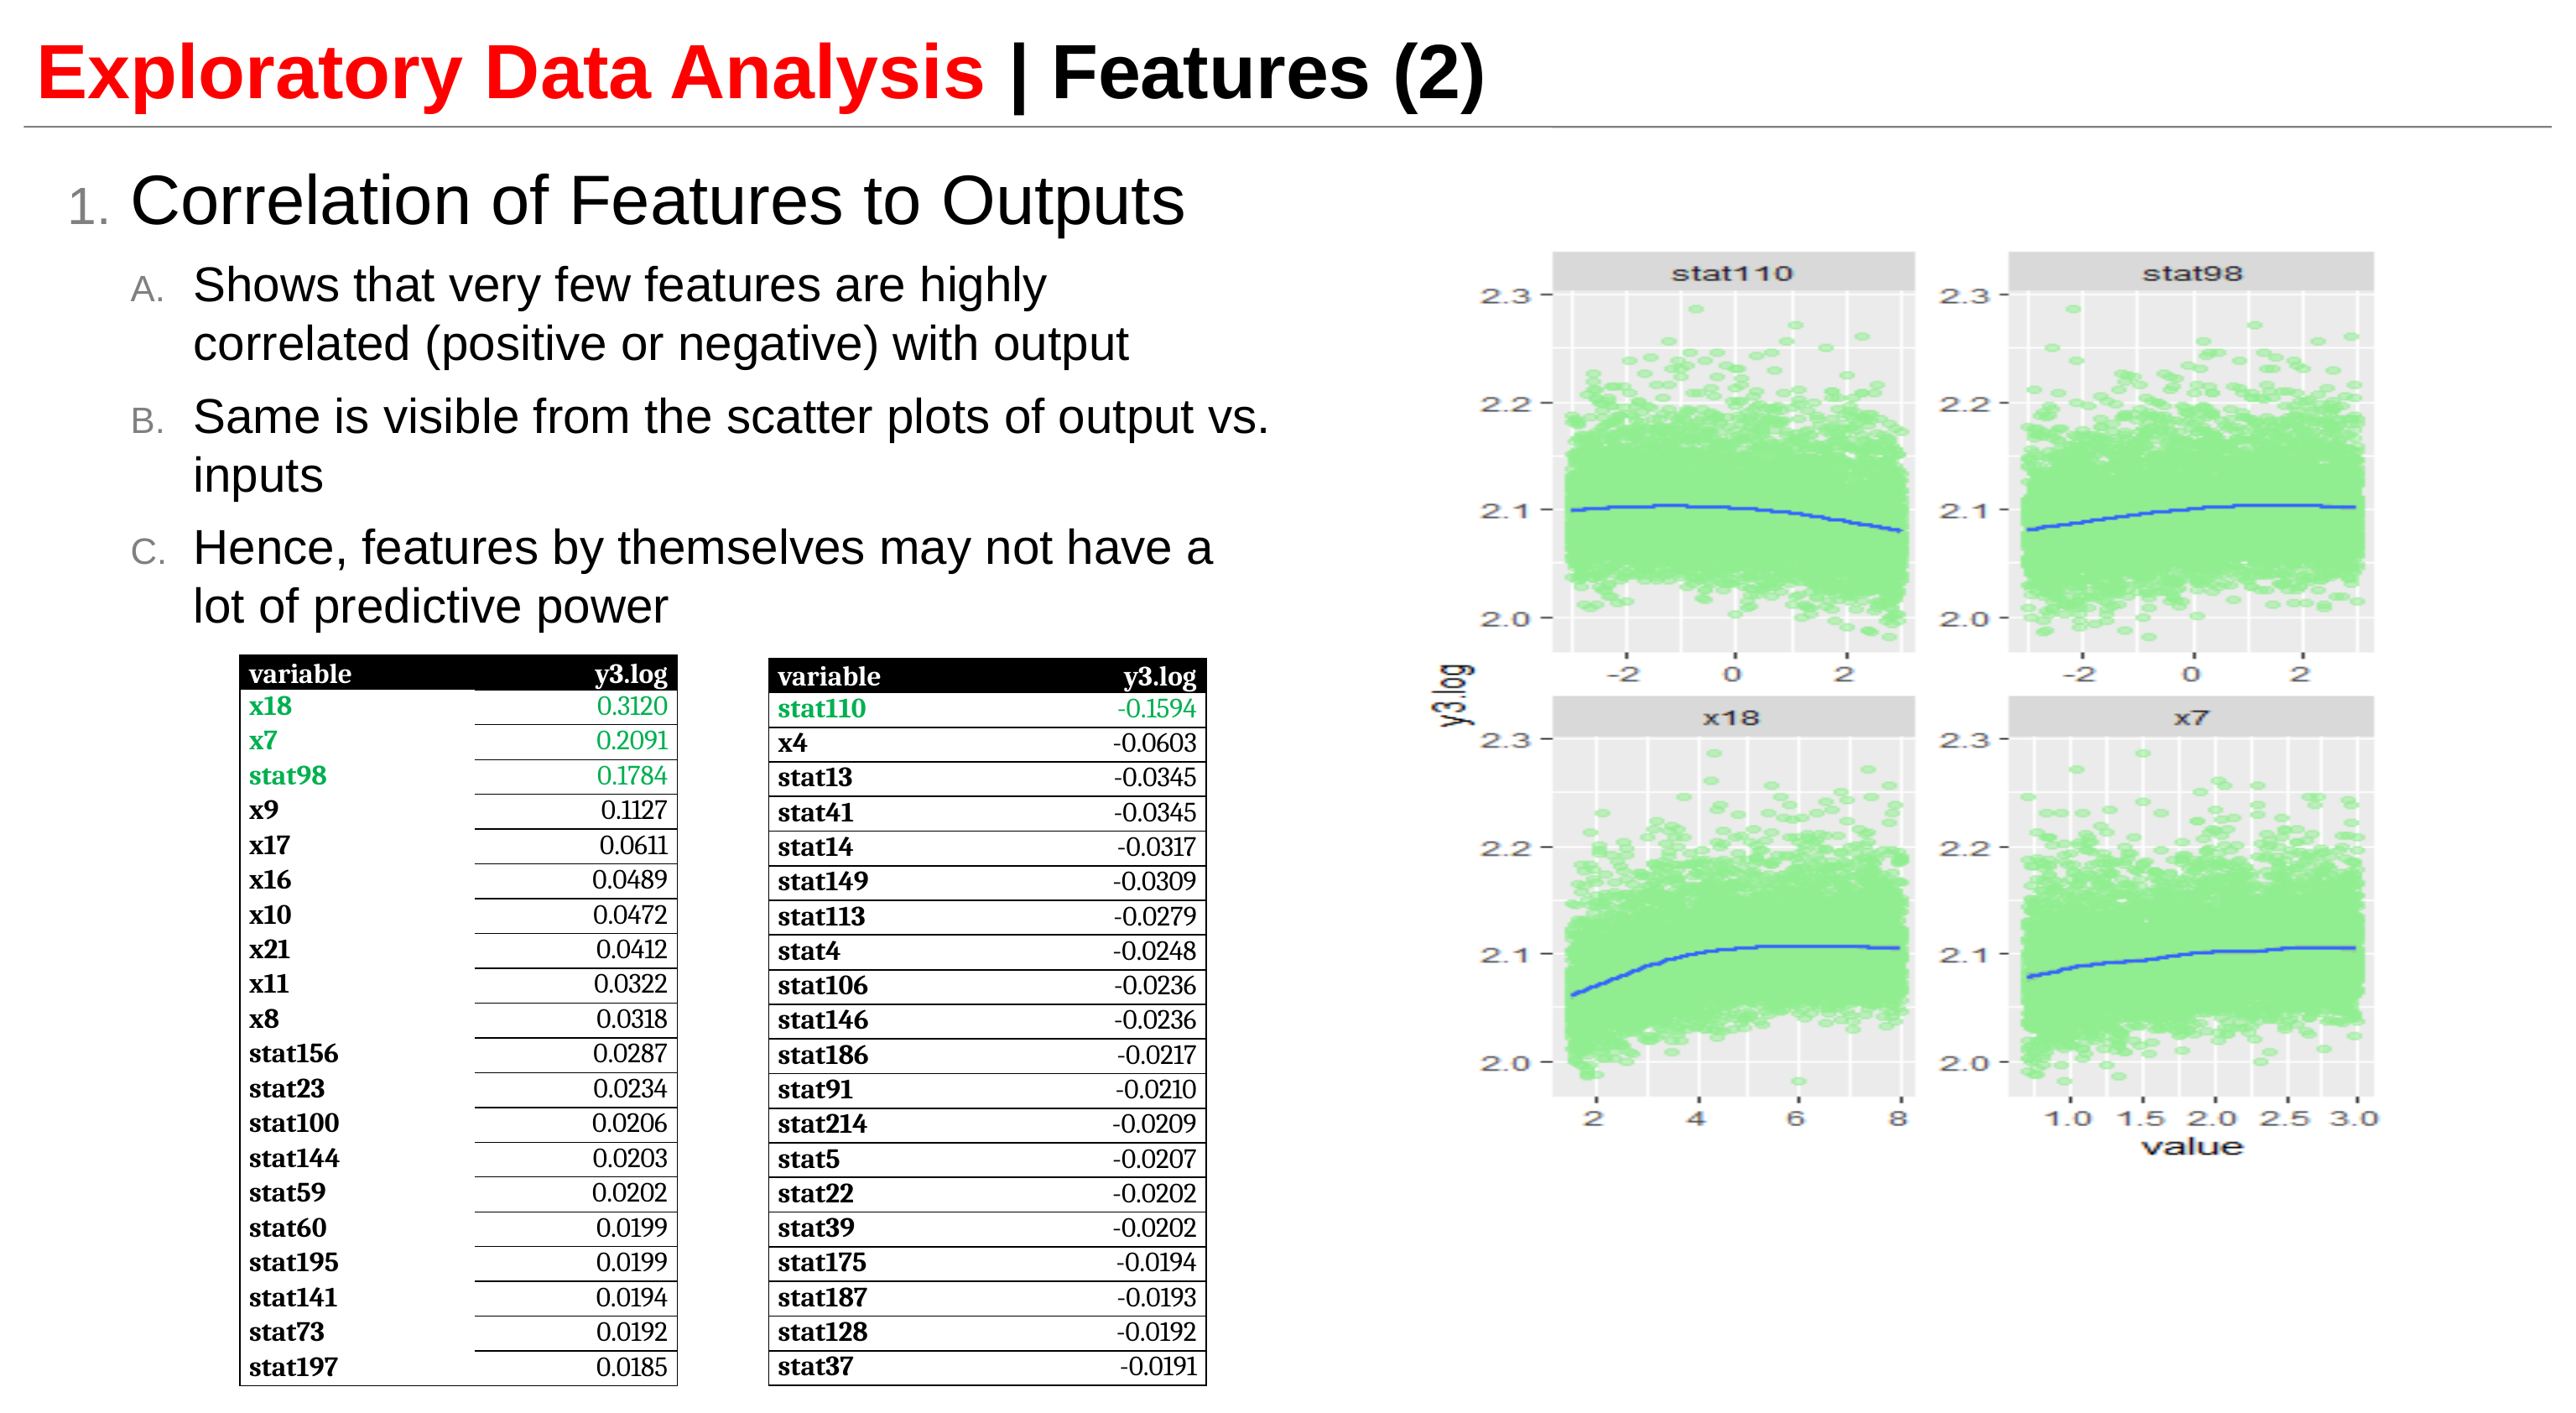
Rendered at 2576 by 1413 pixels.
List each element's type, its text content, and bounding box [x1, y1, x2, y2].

table_header y3.log [475, 656, 677, 690]
picture [1405, 240, 2391, 1172]
table_cell stat110 [769, 693, 987, 727]
table_cell 0.0203 [475, 1143, 677, 1176]
table_cell -0.0217 [987, 1040, 1205, 1073]
table_cell 0.0202 [475, 1177, 677, 1212]
table_cell stat98 [241, 759, 475, 795]
table_cell -0.0207 [987, 1144, 1205, 1176]
table_cell 0.0234 [475, 1073, 677, 1107]
table_cell stat128 [769, 1317, 987, 1350]
table_cell -0.0193 [987, 1282, 1205, 1316]
table_cell 0.0322 [475, 969, 677, 1003]
table_cell 0.0412 [475, 934, 677, 967]
table_cell 0.0489 [475, 864, 677, 898]
table_cell 0.0472 [475, 899, 677, 933]
table_cell -0.0236 [987, 1005, 1205, 1038]
table_header variable [769, 660, 987, 692]
table_cell -0.0209 [987, 1109, 1205, 1142]
table_cell -0.0309 [987, 867, 1205, 899]
table_cell stat59 [241, 1177, 475, 1212]
table_cell stat39 [769, 1212, 987, 1246]
table_cell 0.0287 [475, 1039, 677, 1072]
table_cell -0.0248 [987, 936, 1205, 969]
table_cell stat4 [769, 936, 987, 969]
table_cell 0.0199 [475, 1247, 677, 1280]
table_cell -0.0194 [987, 1248, 1205, 1280]
table_cell stat73 [241, 1317, 475, 1351]
table_cell stat100 [241, 1108, 475, 1142]
title Exploratory Data Analysis | Features (2) [23, 23, 2553, 128]
table_cell stat113 [769, 901, 987, 934]
table_cell -0.0603 [987, 728, 1205, 761]
table_cell 0.0206 [475, 1108, 677, 1142]
table_cell -0.0317 [987, 832, 1205, 865]
table_cell -0.0279 [987, 901, 1205, 934]
table_cell stat141 [241, 1281, 475, 1317]
table_cell x11 [241, 968, 475, 1003]
table_cell stat175 [769, 1248, 987, 1280]
table_cell -0.0210 [987, 1074, 1205, 1108]
table_cell 0.1127 [475, 795, 677, 828]
table_cell -0.0236 [987, 971, 1205, 1004]
list Correlation of Features to Outputs Shows that very few features are highly correlated (positive or negative) with output Same is visible from the scatter plots of output vs. inputs Hence, features by themselves may not have a lot of predictive power [23, 149, 1288, 1273]
table_cell x16 [241, 864, 475, 899]
table_cell -0.0191 [987, 1352, 1205, 1384]
table_cell stat214 [769, 1109, 987, 1142]
table_cell x17 [241, 829, 475, 864]
table_header variable [241, 656, 475, 690]
table_cell 0.3120 [475, 691, 677, 724]
table_cell stat60 [241, 1212, 475, 1247]
table_cell stat144 [241, 1142, 475, 1177]
table_cell stat187 [769, 1282, 987, 1316]
table_cell stat197 [241, 1351, 475, 1385]
table_cell stat156 [241, 1038, 475, 1072]
table_cell 0.1784 [475, 760, 677, 794]
table_cell 0.0611 [475, 830, 677, 863]
table_cell 0.0194 [475, 1282, 677, 1316]
table_cell 0.2091 [475, 725, 677, 759]
table_cell stat13 [769, 763, 987, 795]
table_cell x18 [241, 690, 475, 725]
table_cell 0.0192 [475, 1317, 677, 1350]
table_cell -0.1594 [987, 693, 1205, 727]
table_cell -0.0192 [987, 1317, 1205, 1350]
table_cell -0.0202 [987, 1178, 1205, 1212]
table_cell stat106 [769, 971, 987, 1004]
table_cell stat5 [769, 1144, 987, 1176]
table_cell stat37 [769, 1352, 987, 1384]
table_cell stat91 [769, 1074, 987, 1108]
table_cell x21 [241, 934, 475, 968]
table_header y3.log [987, 660, 1205, 692]
table_cell stat146 [769, 1005, 987, 1038]
table_cell x9 [241, 795, 475, 829]
table_cell stat22 [769, 1178, 987, 1212]
table_cell stat195 [241, 1247, 475, 1281]
table_cell -0.0345 [987, 763, 1205, 795]
table_cell -0.0345 [987, 797, 1205, 831]
table_cell 0.0185 [475, 1352, 677, 1385]
table_cell 0.0199 [475, 1212, 677, 1246]
table_cell stat41 [769, 797, 987, 831]
table_cell x4 [769, 728, 987, 761]
table_cell stat14 [769, 832, 987, 865]
table_cell 0.0318 [475, 1004, 677, 1037]
table_cell stat186 [769, 1040, 987, 1073]
table_cell stat23 [241, 1072, 475, 1108]
table_cell stat149 [769, 867, 987, 899]
table_cell x8 [241, 1003, 475, 1038]
table_cell x10 [241, 899, 475, 934]
table_cell x7 [241, 725, 475, 759]
table_cell -0.0202 [987, 1212, 1205, 1246]
